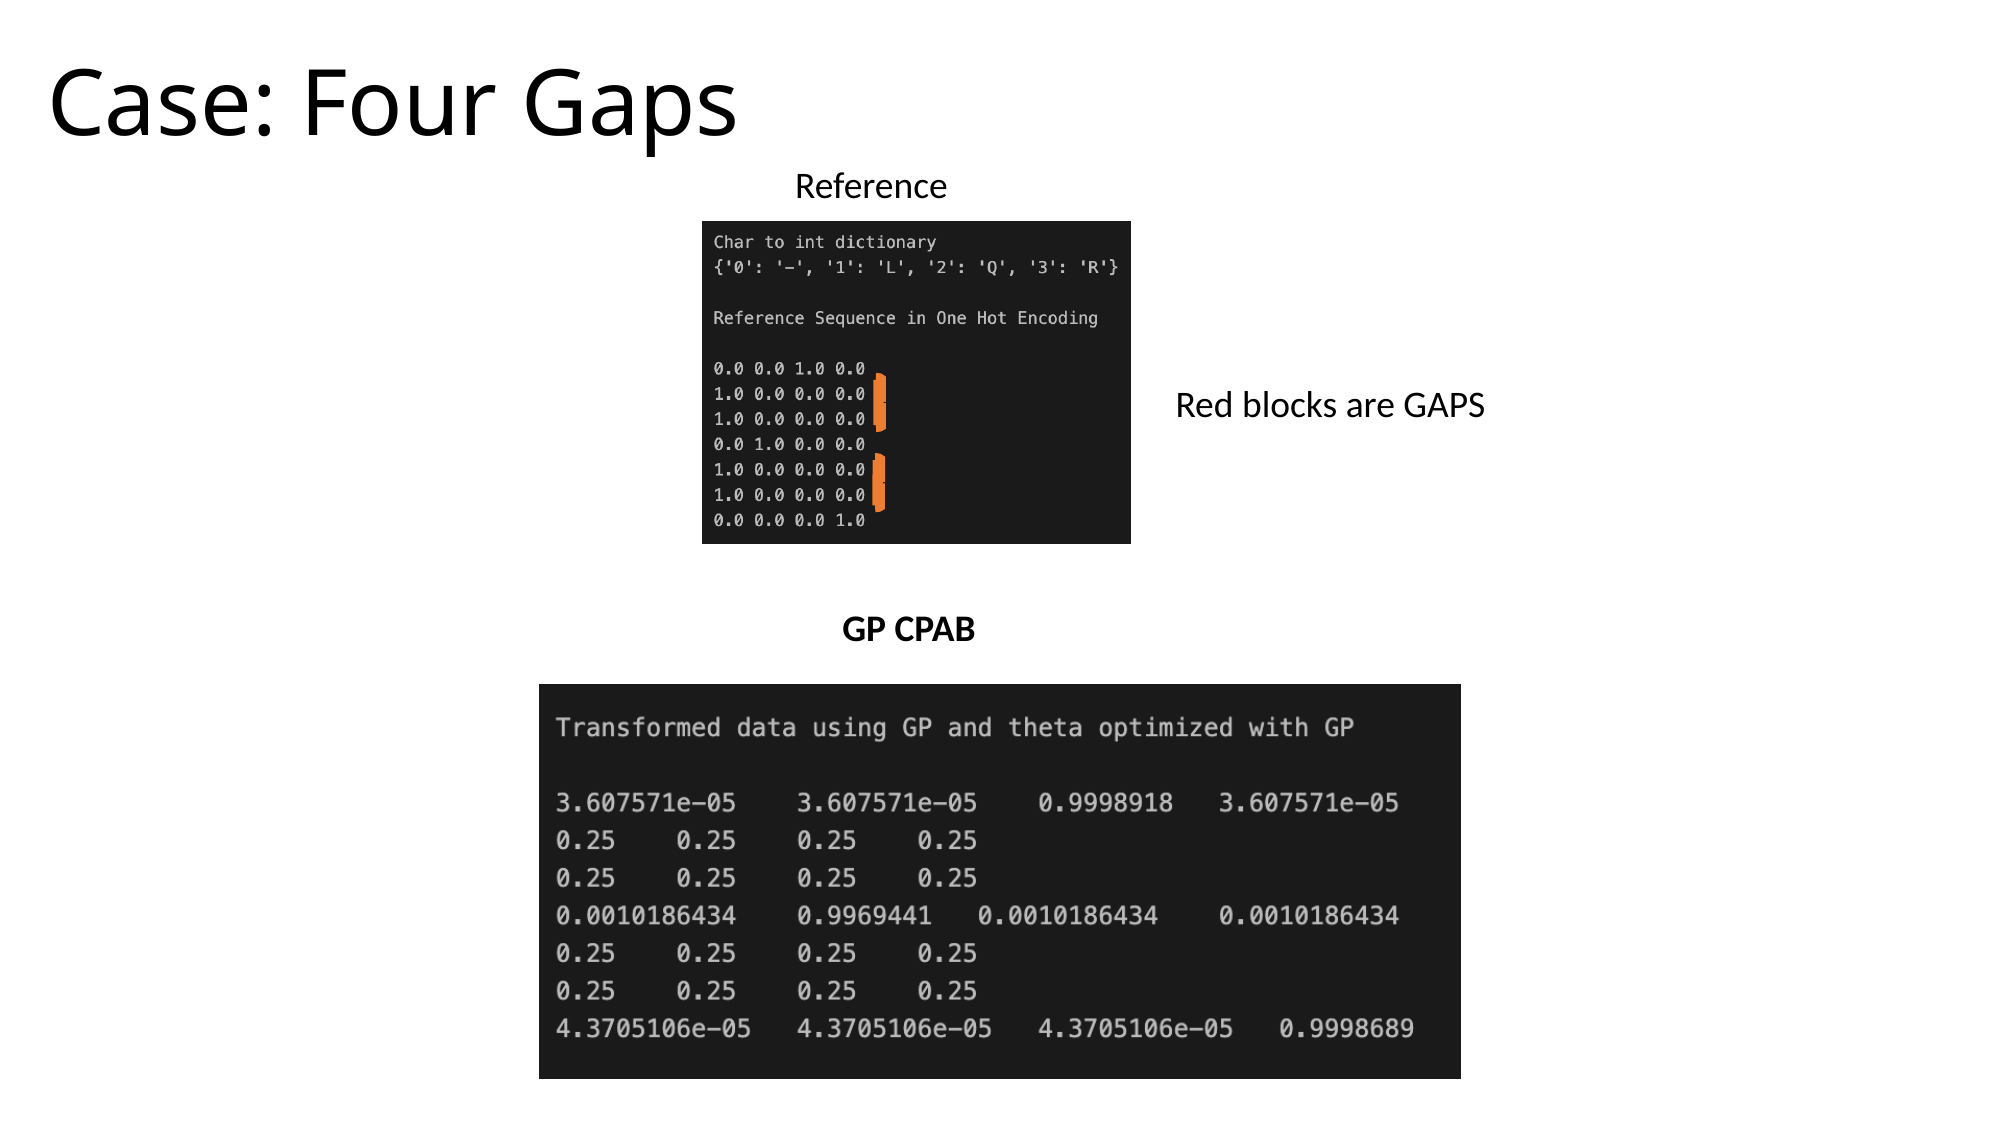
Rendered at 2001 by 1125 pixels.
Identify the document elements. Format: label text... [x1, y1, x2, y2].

text_box Red blocks are GAPS [1160, 372, 1538, 432]
picture [702, 221, 1131, 544]
text_box Reference [780, 154, 1217, 214]
picture [539, 684, 1461, 1079]
title Case: Four Gaps [32, 0, 1758, 215]
text_box GP CPAB [827, 596, 1006, 657]
